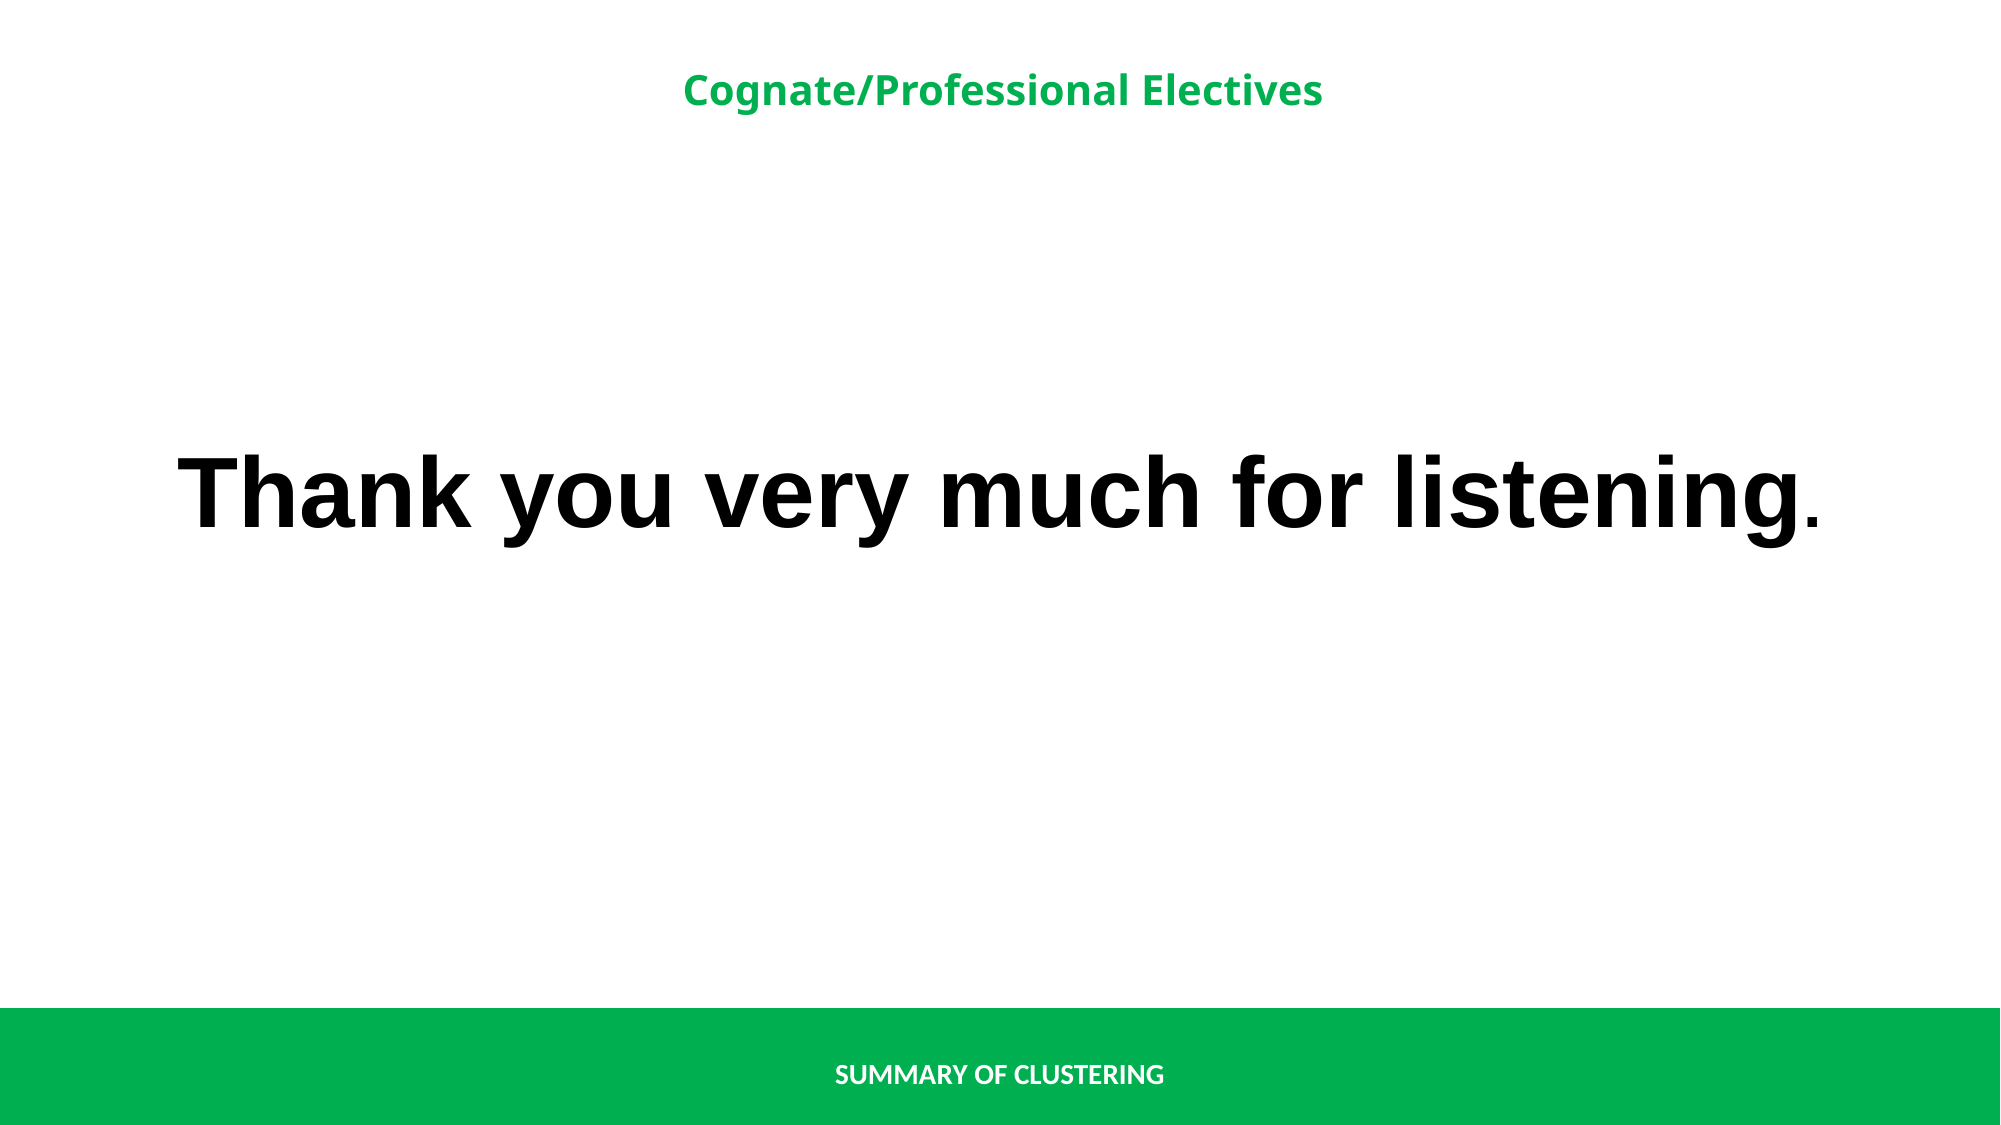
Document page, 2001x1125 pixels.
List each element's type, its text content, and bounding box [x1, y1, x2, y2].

text_box Thank you very much for listening. [118, 420, 1882, 555]
